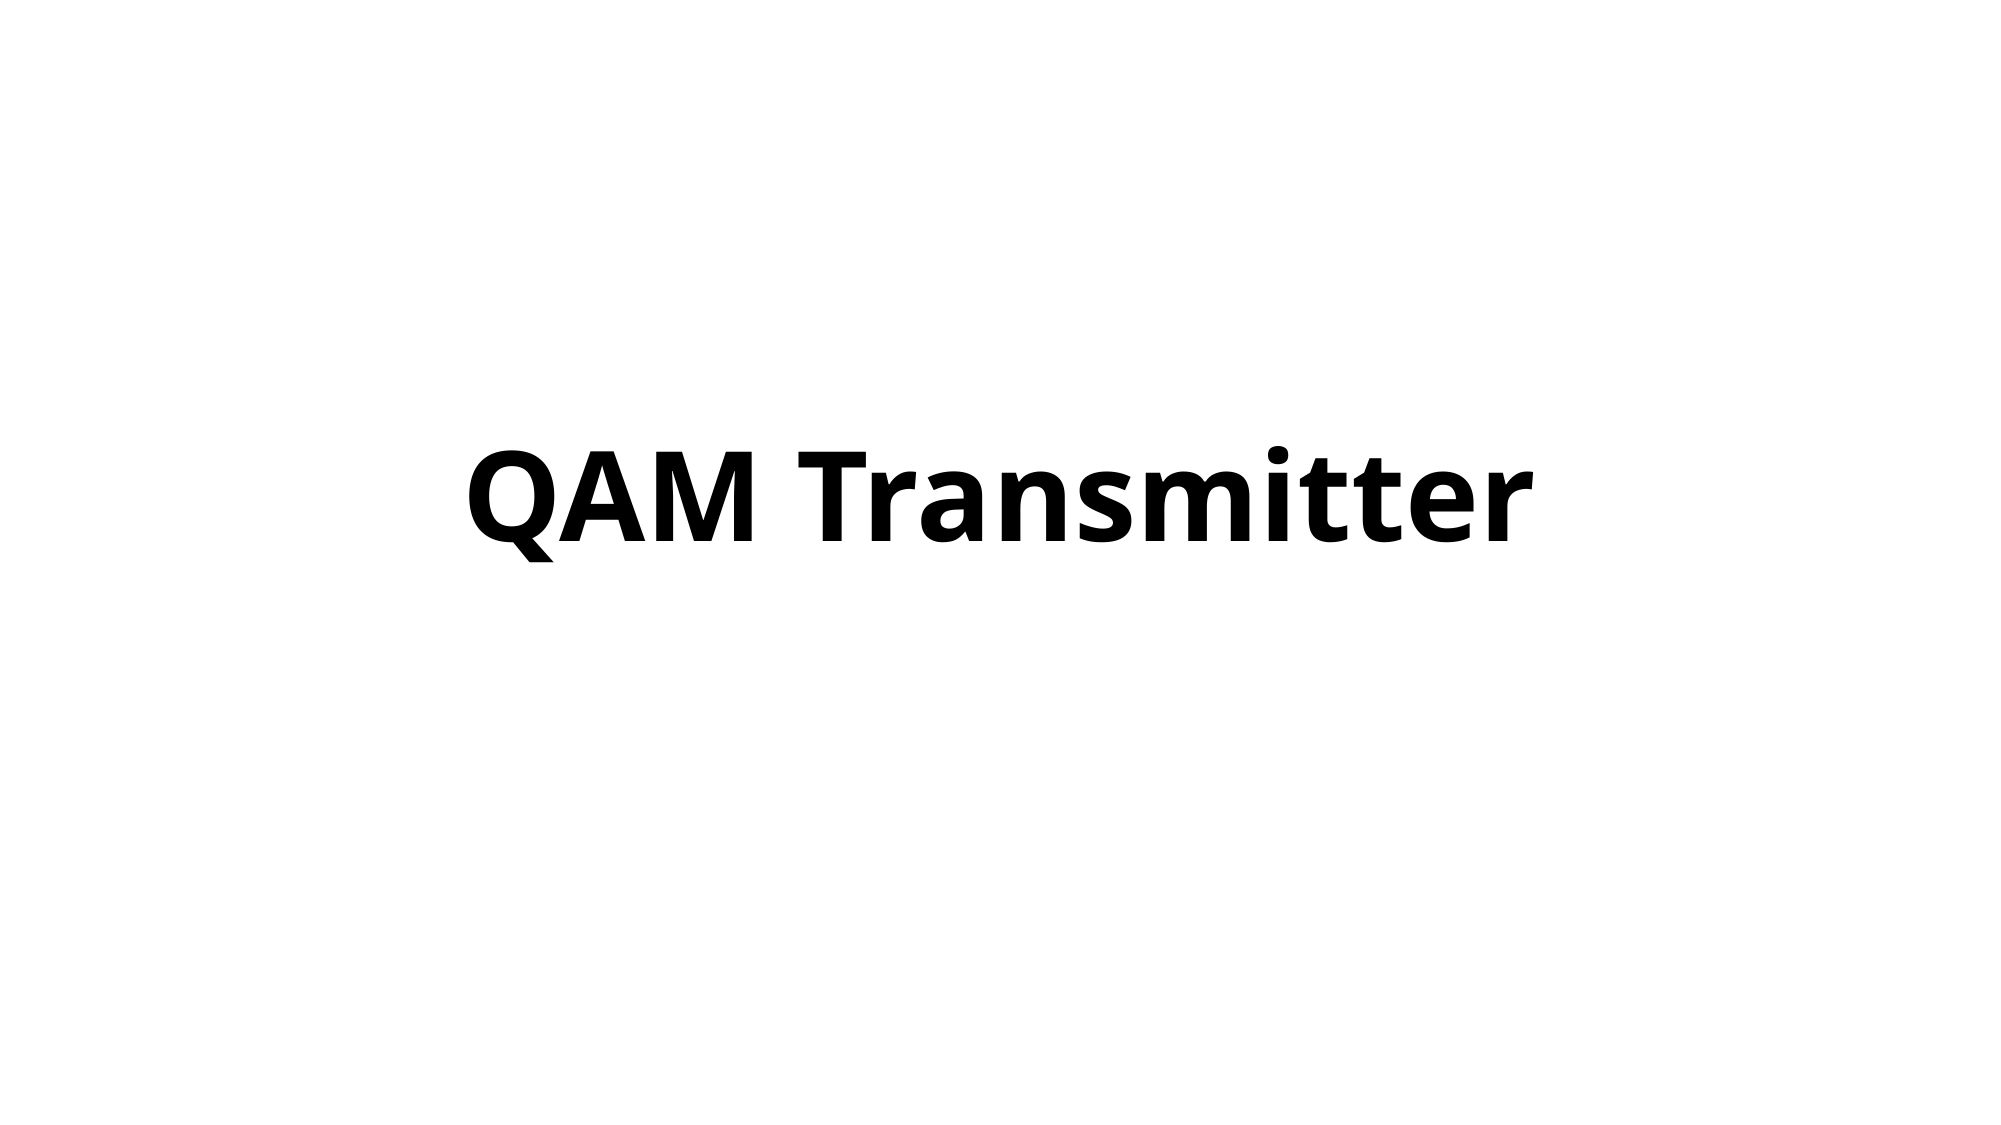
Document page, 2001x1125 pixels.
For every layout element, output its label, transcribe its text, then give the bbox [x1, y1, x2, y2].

title QAM Transmitter [249, 184, 1750, 576]
